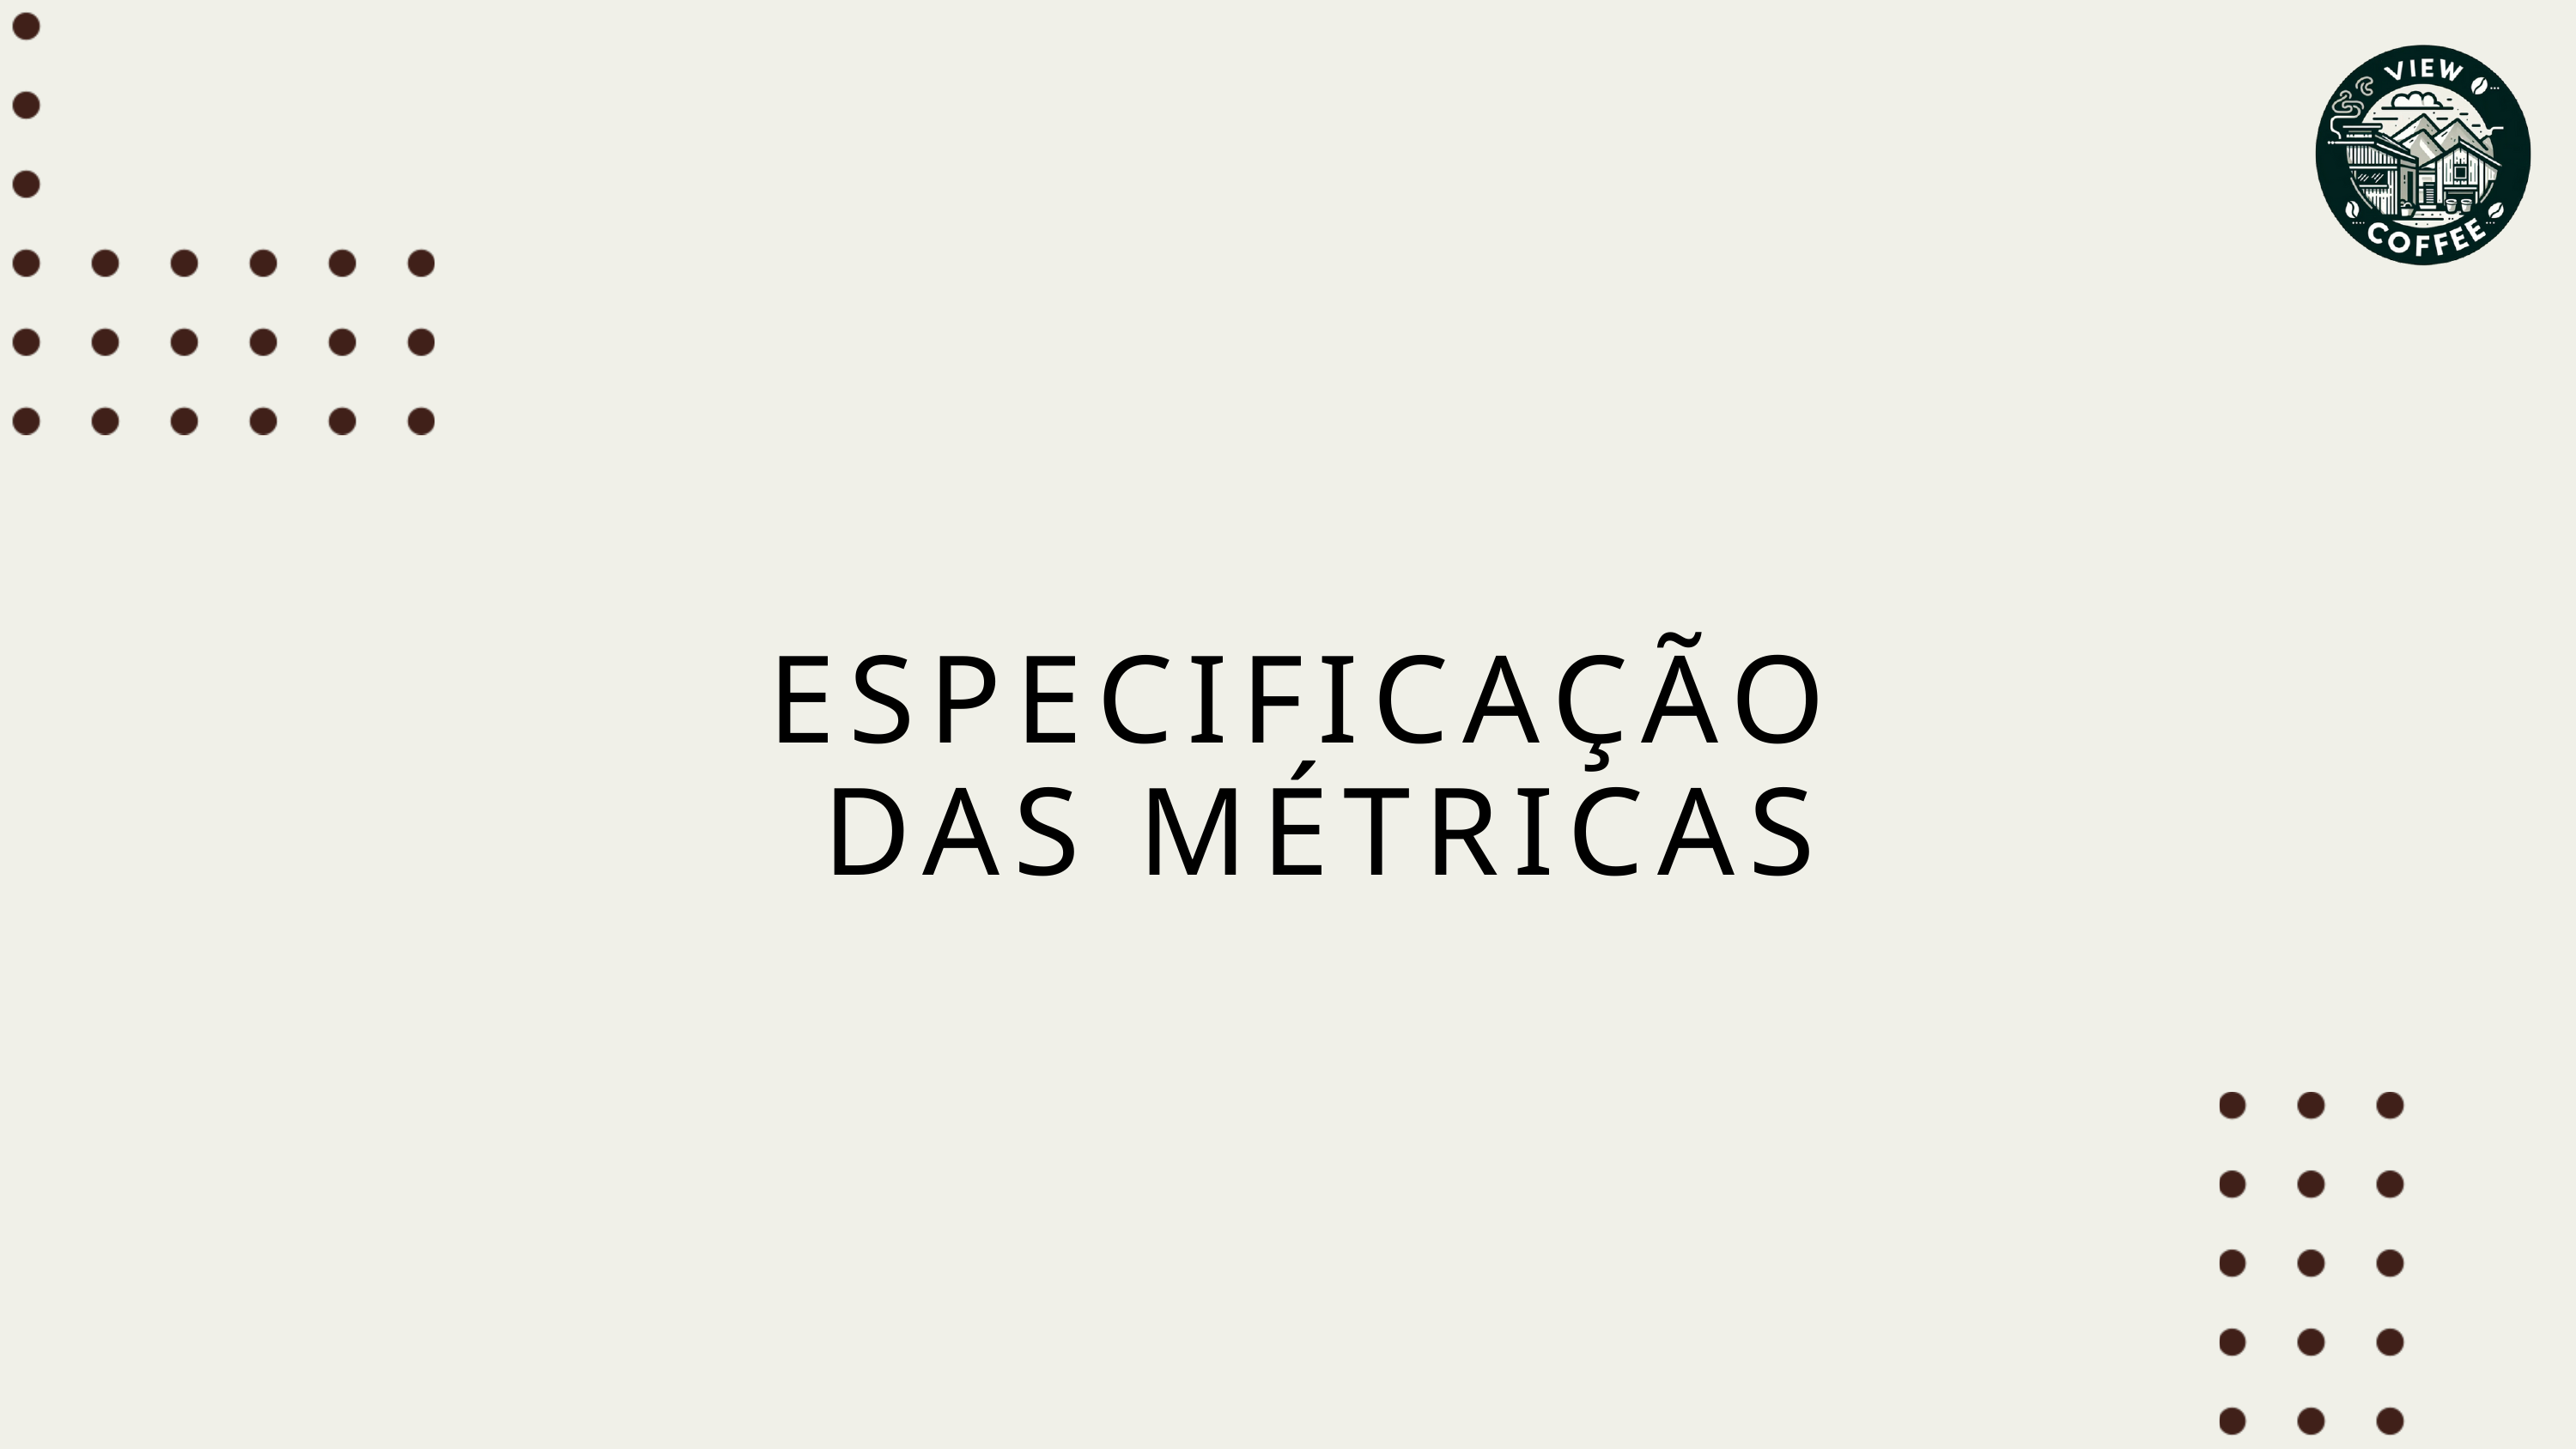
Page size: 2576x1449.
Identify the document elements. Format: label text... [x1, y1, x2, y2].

text_box ESPECIFICAÇÃO DAS MÉTRICAS [368, 634, 2273, 900]
text_box [2219, 1092, 2576, 1449]
text_box [2278, 0, 2576, 290]
text_box [0, 0, 435, 435]
